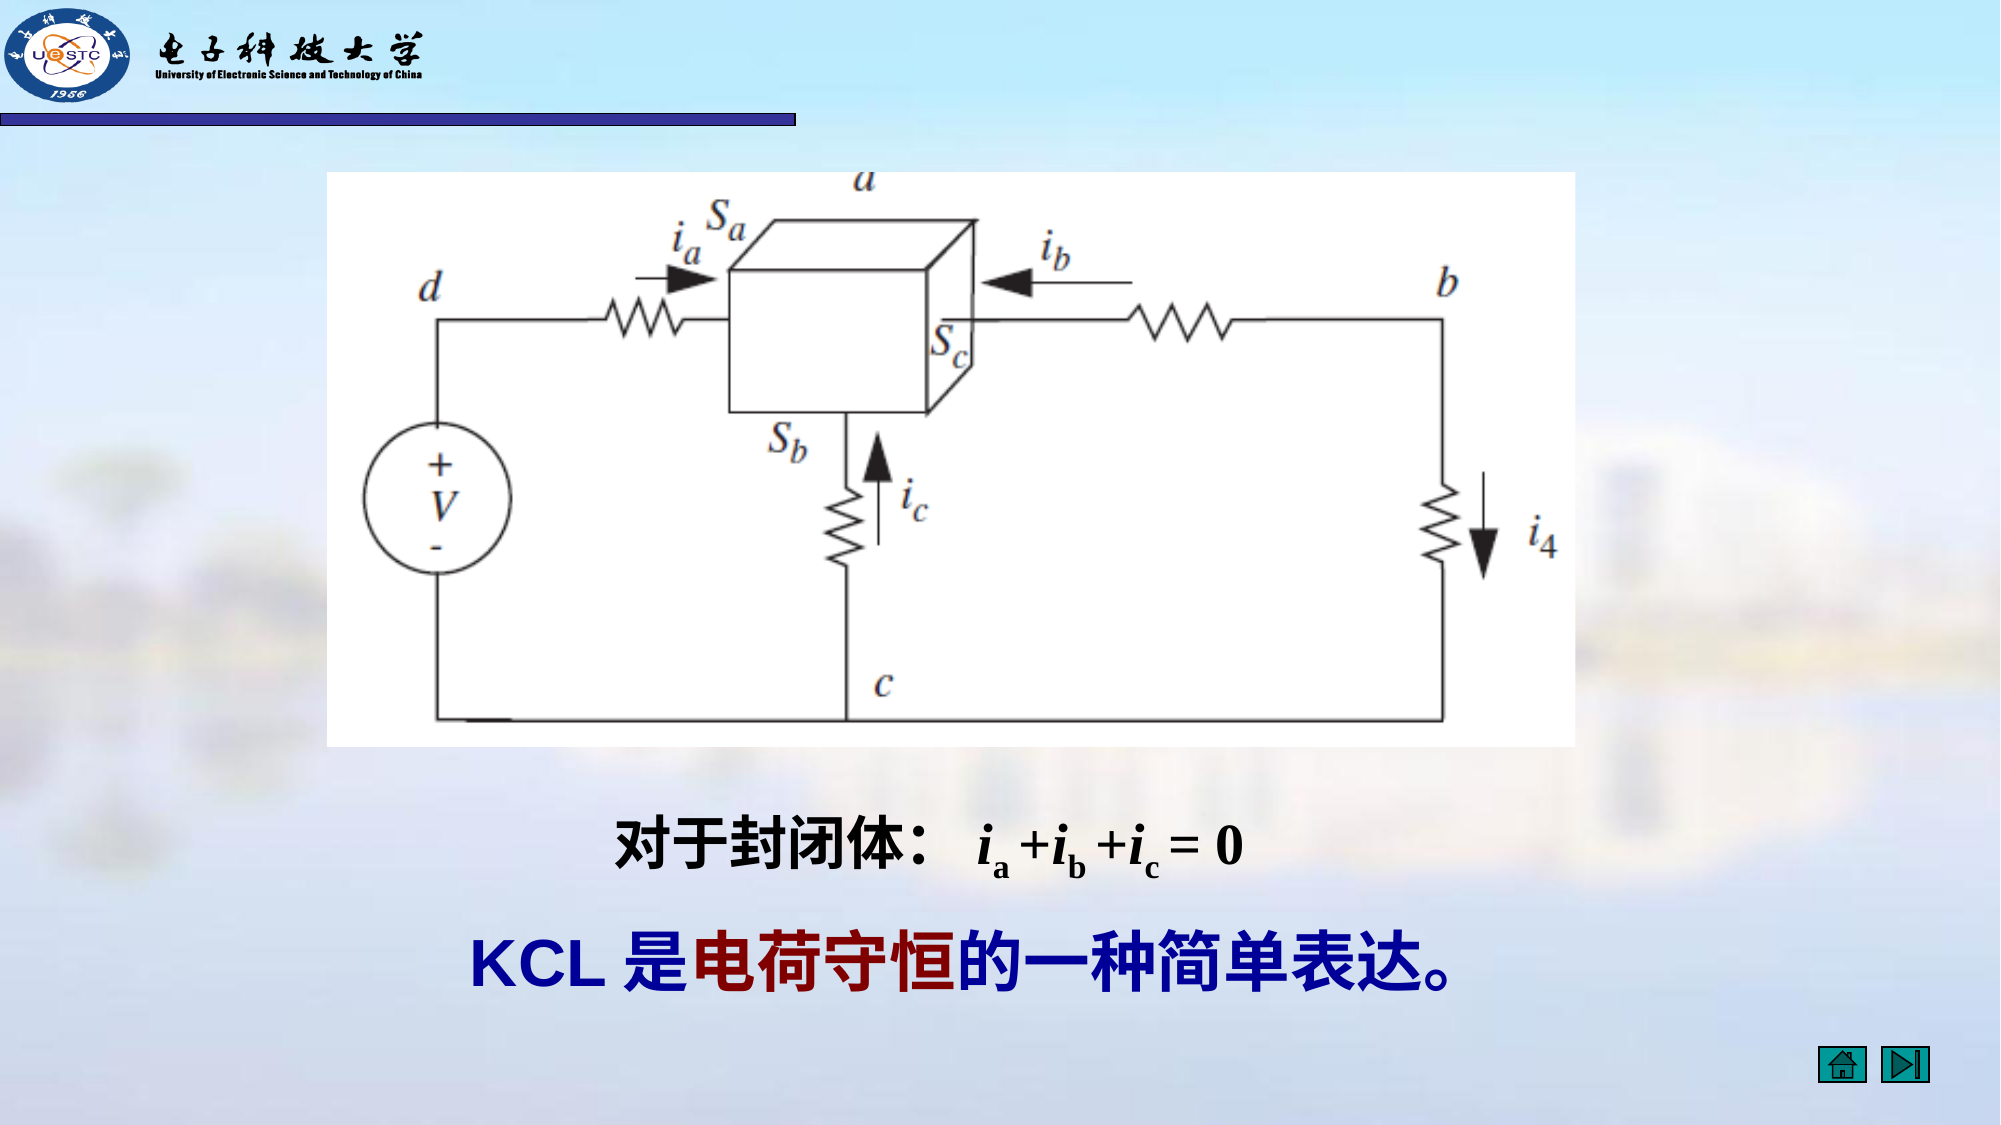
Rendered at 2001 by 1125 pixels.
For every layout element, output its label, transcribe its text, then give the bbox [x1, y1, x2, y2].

text_box 对于封闭体：ia +ib +ic = 0 [598, 798, 1319, 896]
picture [0, 0, 2001, 1125]
text_box KCL是电荷守恒的一种简单表达。 [454, 912, 1506, 1007]
